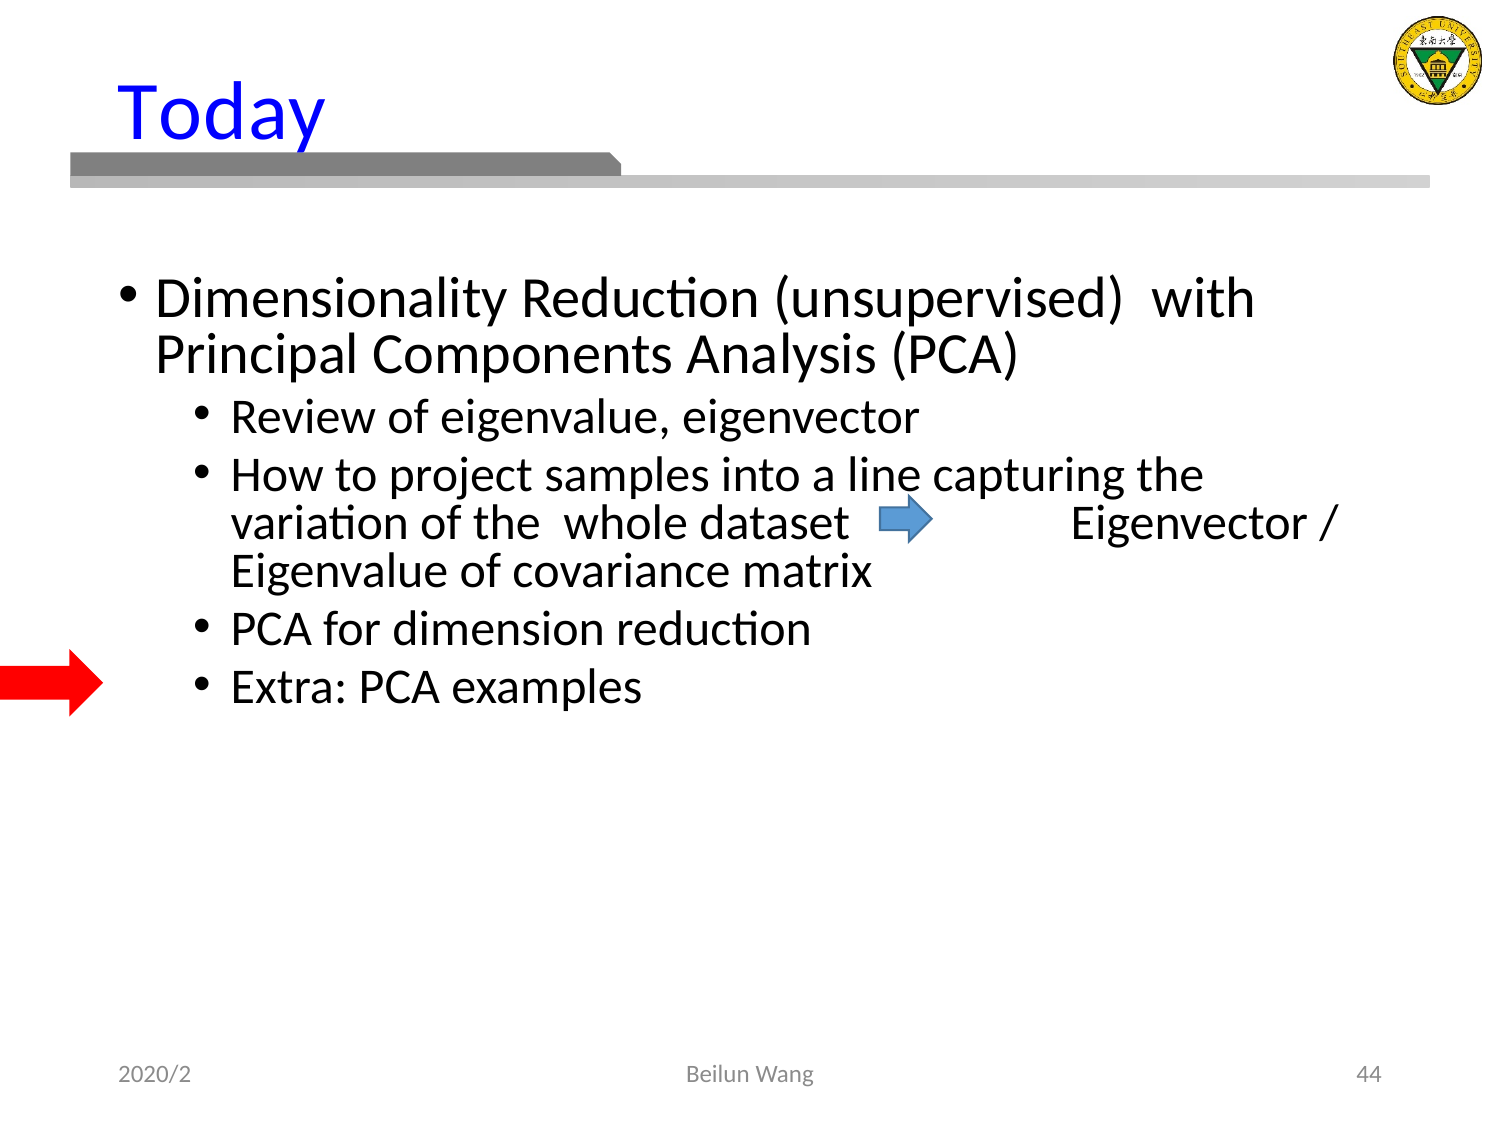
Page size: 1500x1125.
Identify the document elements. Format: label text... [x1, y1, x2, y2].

picture [1393, 16, 1482, 105]
list Dimensionality Reduction (unsupervised) with Principal Components Analysis (PCA) Review of eigenvalue, eigenvector How to project samples into a line capturing the variation of the whole dataset Eigenvector / Eigenvalue of covariance matrix PCA for dimension reduction Extra: PCA examples [103, 264, 1397, 1014]
footer Beilun Wang [496, 1042, 1004, 1103]
slide_number 44 [1059, 1042, 1397, 1103]
title Today [103, 59, 1361, 156]
text_box [0, 649, 104, 717]
slide_number 2020/2 [103, 1042, 441, 1103]
text_box [878, 493, 934, 545]
